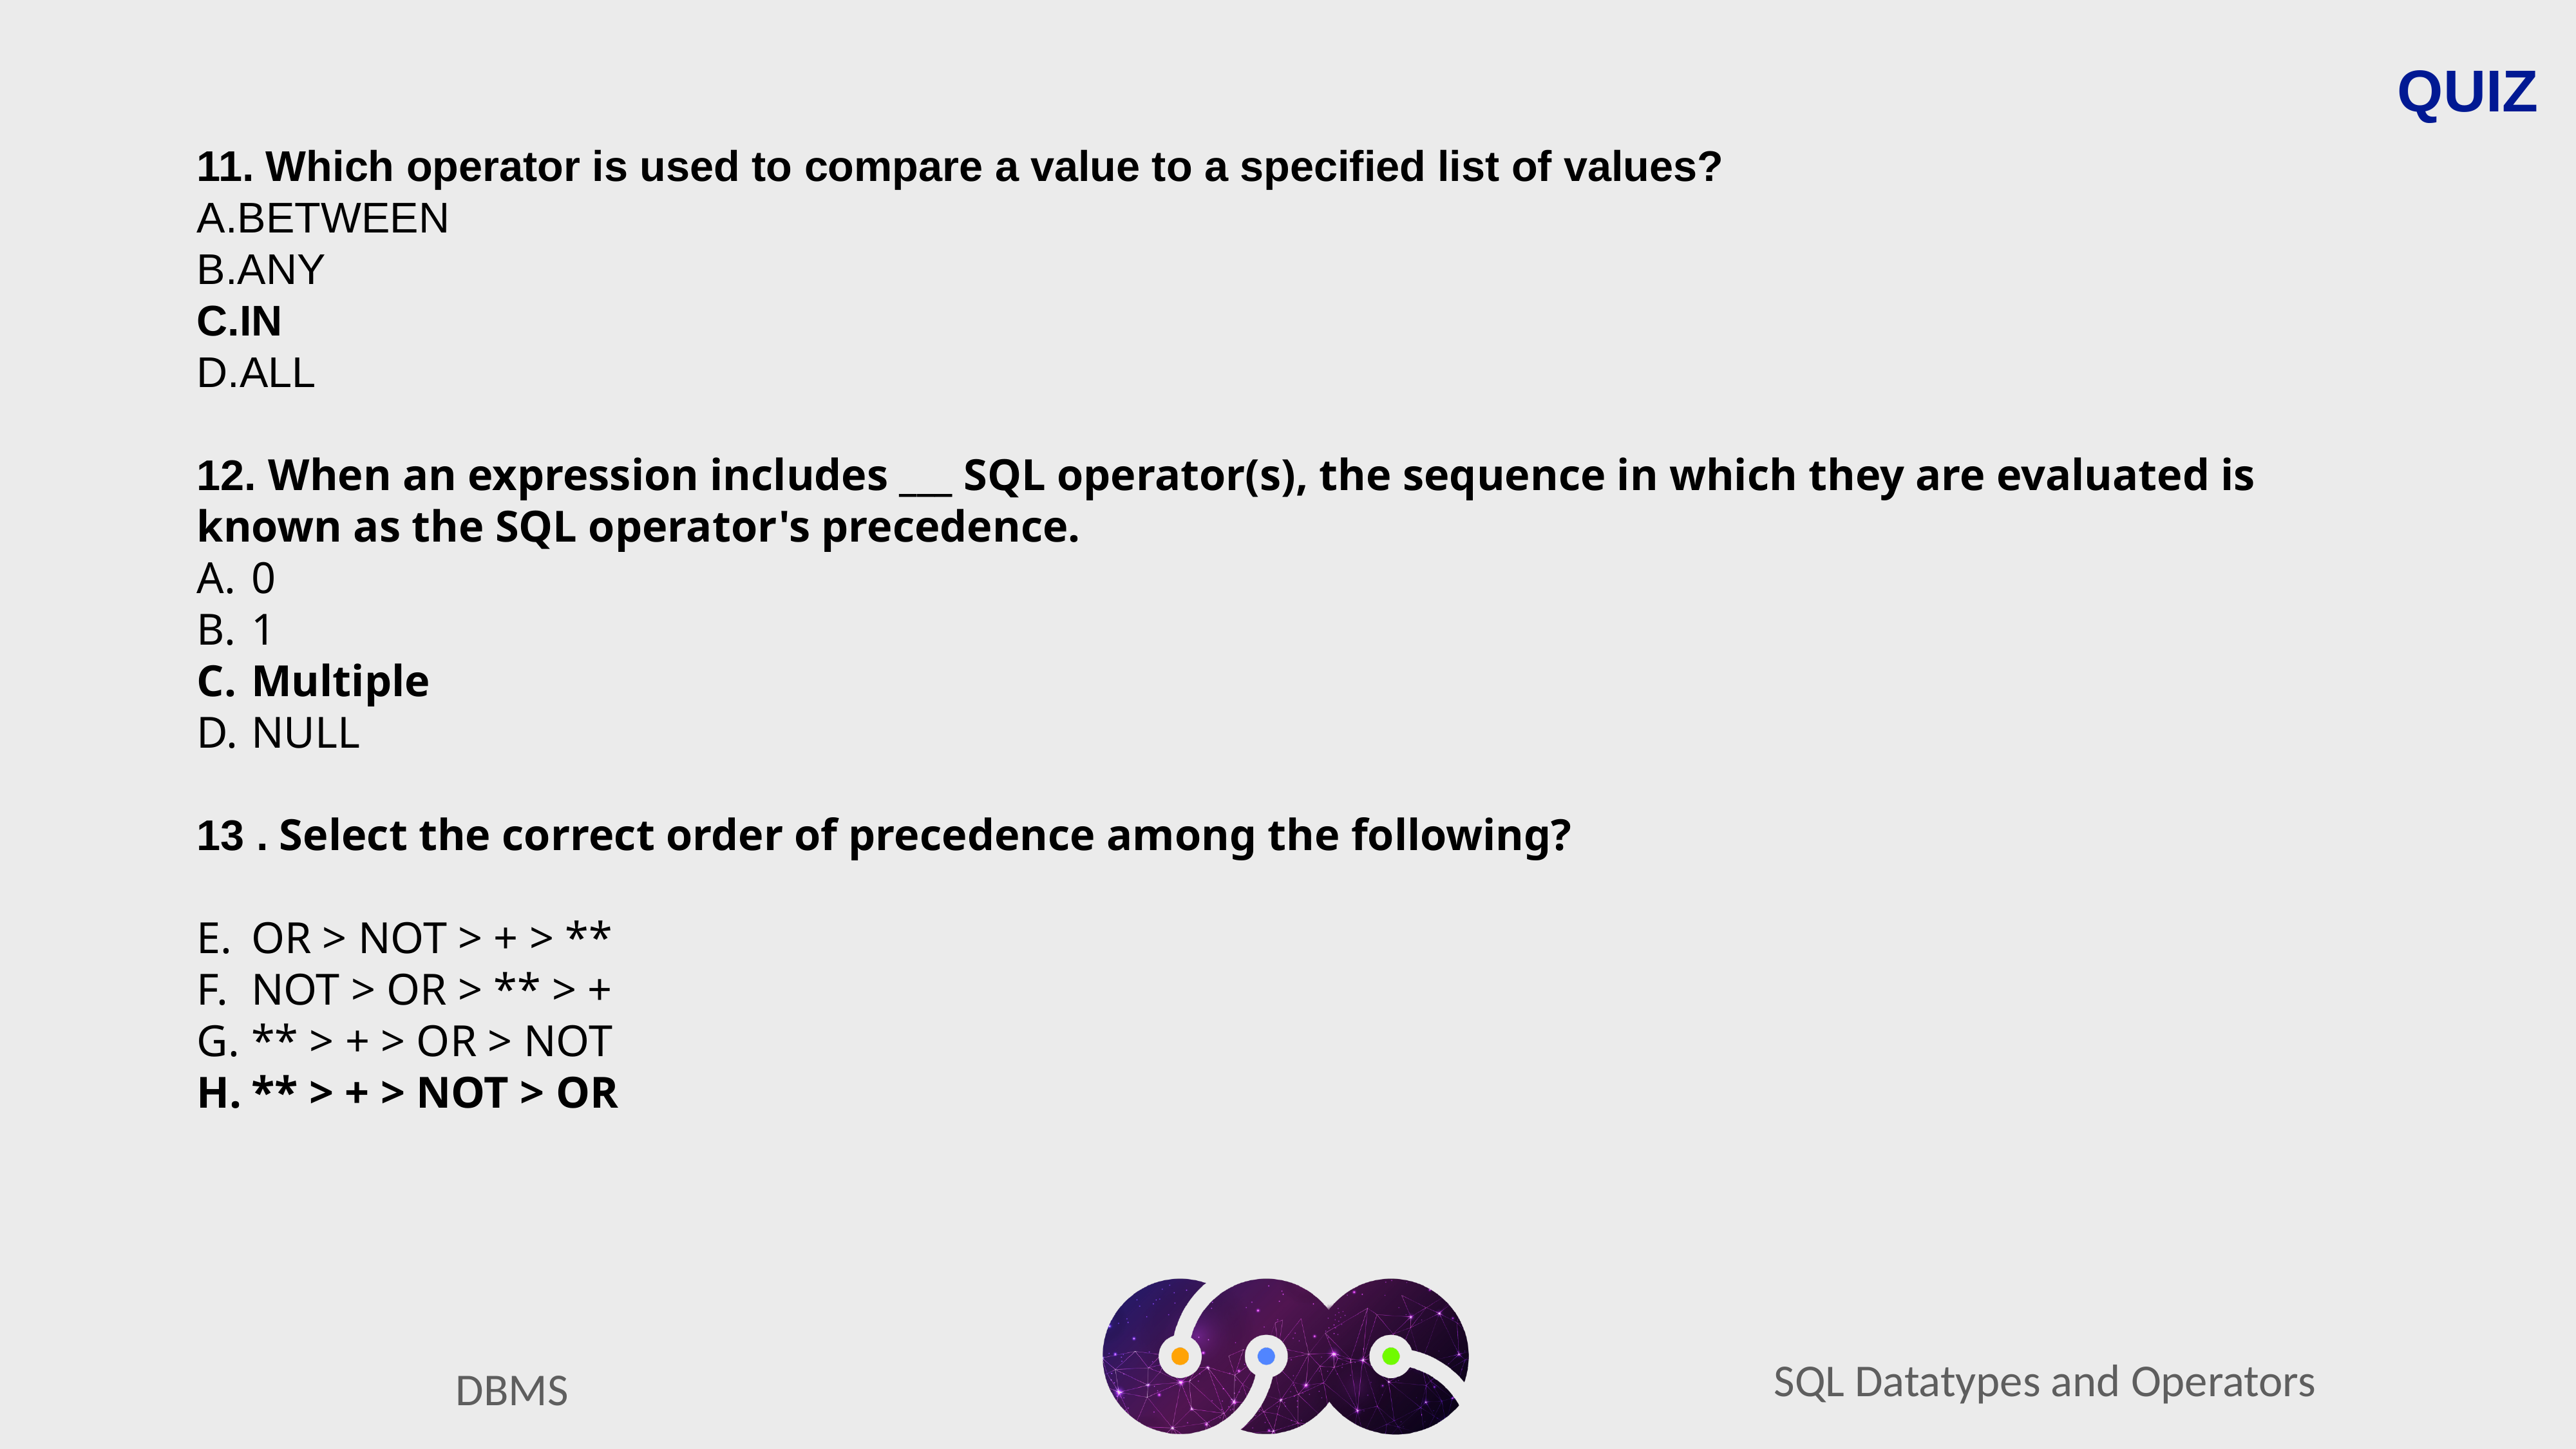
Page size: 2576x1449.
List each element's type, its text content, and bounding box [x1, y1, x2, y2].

text_box 11. Which operator is used to compare a value to a specified list of values? A.BETWEEN B.ANY C.IN D.ALL 12. When an expression includes ___ SQL operator(s), the sequence in which they are evaluated is known as the SQL operator's precedence. 0 1 Multiple NULL 13 . Select the correct order of precedence among the following? OR > NOT > + > ** NOT > OR > ** > + ** > + > OR > NOT ** > + > NOT > OR [187, 133, 2412, 1173]
text_box QUIZ [938, 47, 2544, 200]
picture [1093, 1267, 1483, 1449]
text_box SQL Datatypes and Operators [1573, 1340, 2517, 1417]
